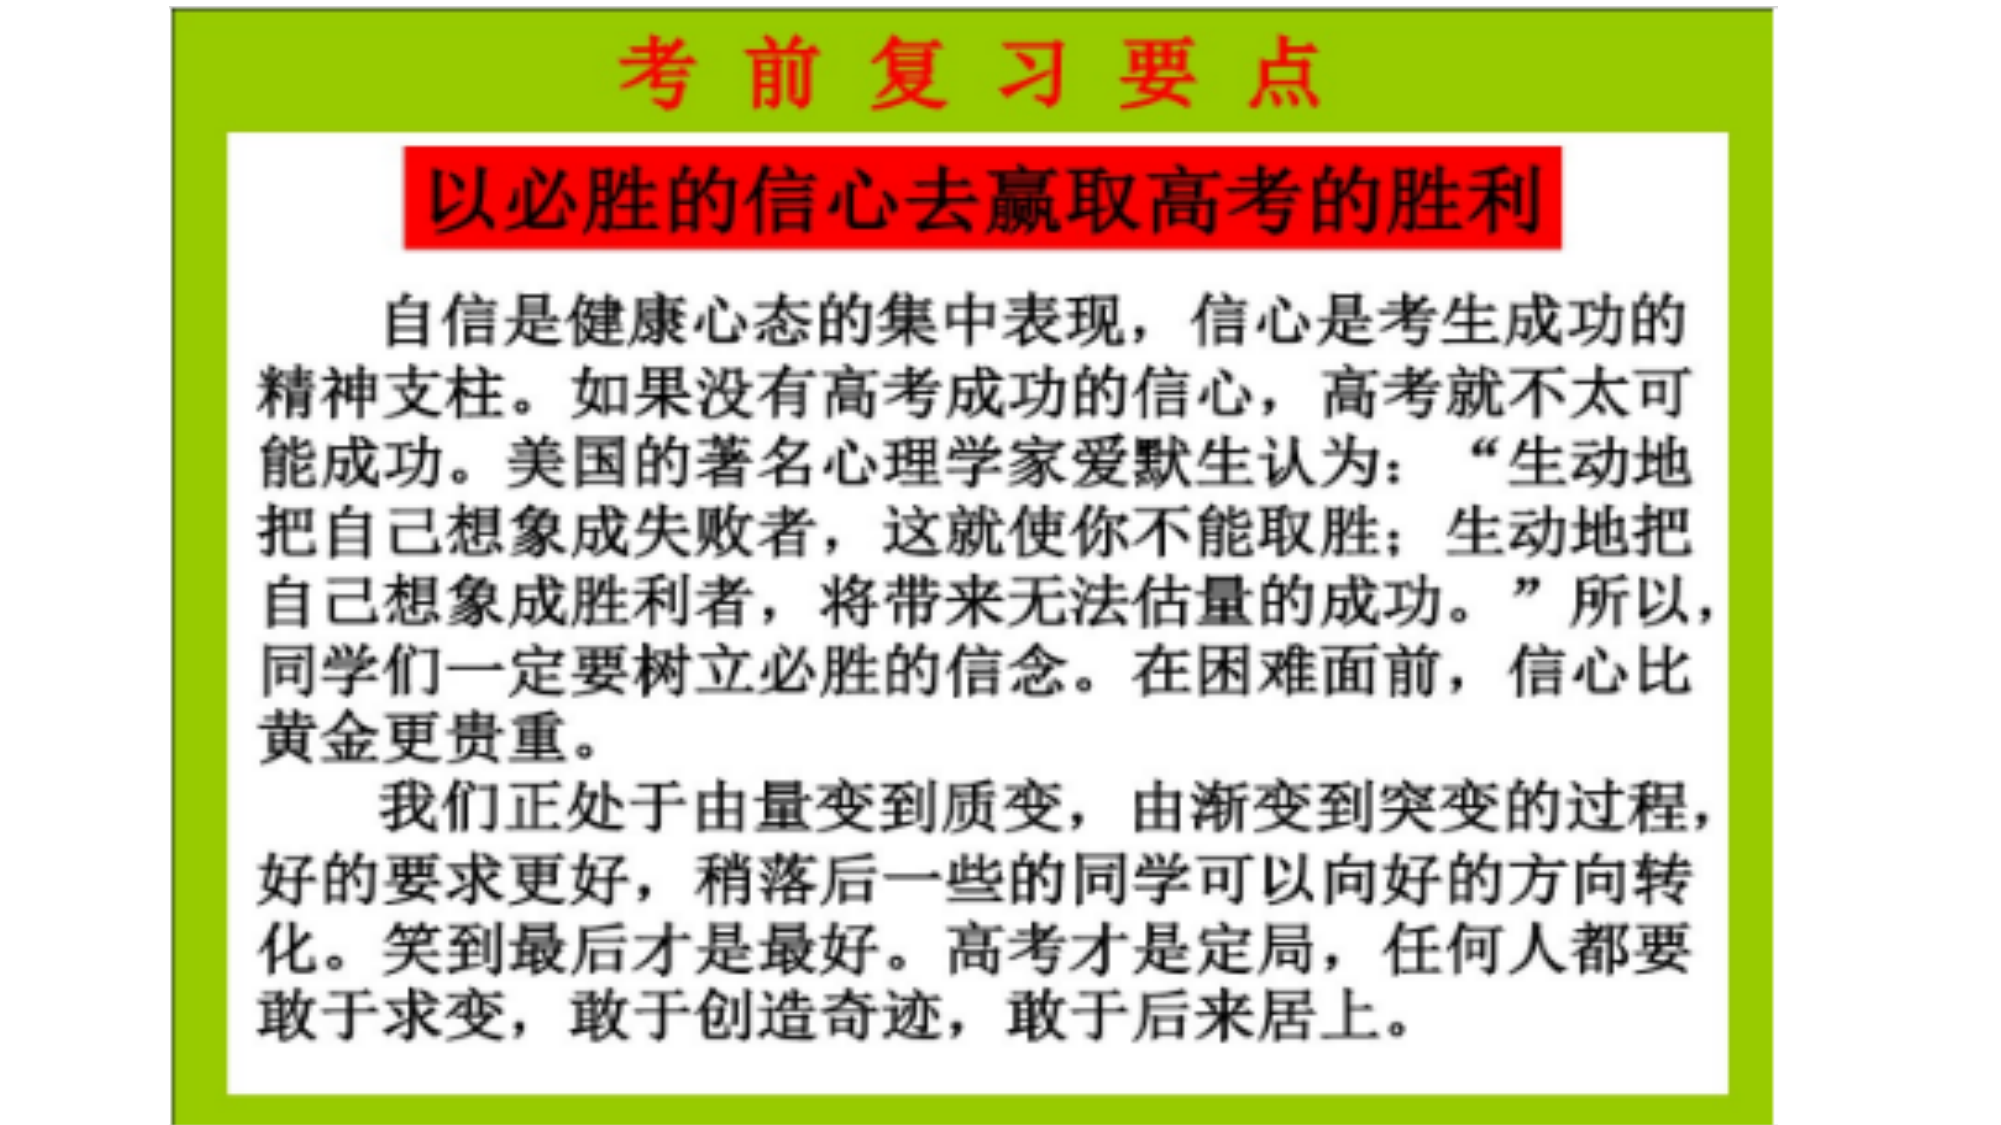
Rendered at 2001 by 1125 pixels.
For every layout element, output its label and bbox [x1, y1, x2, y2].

picture [169, 6, 1778, 1125]
